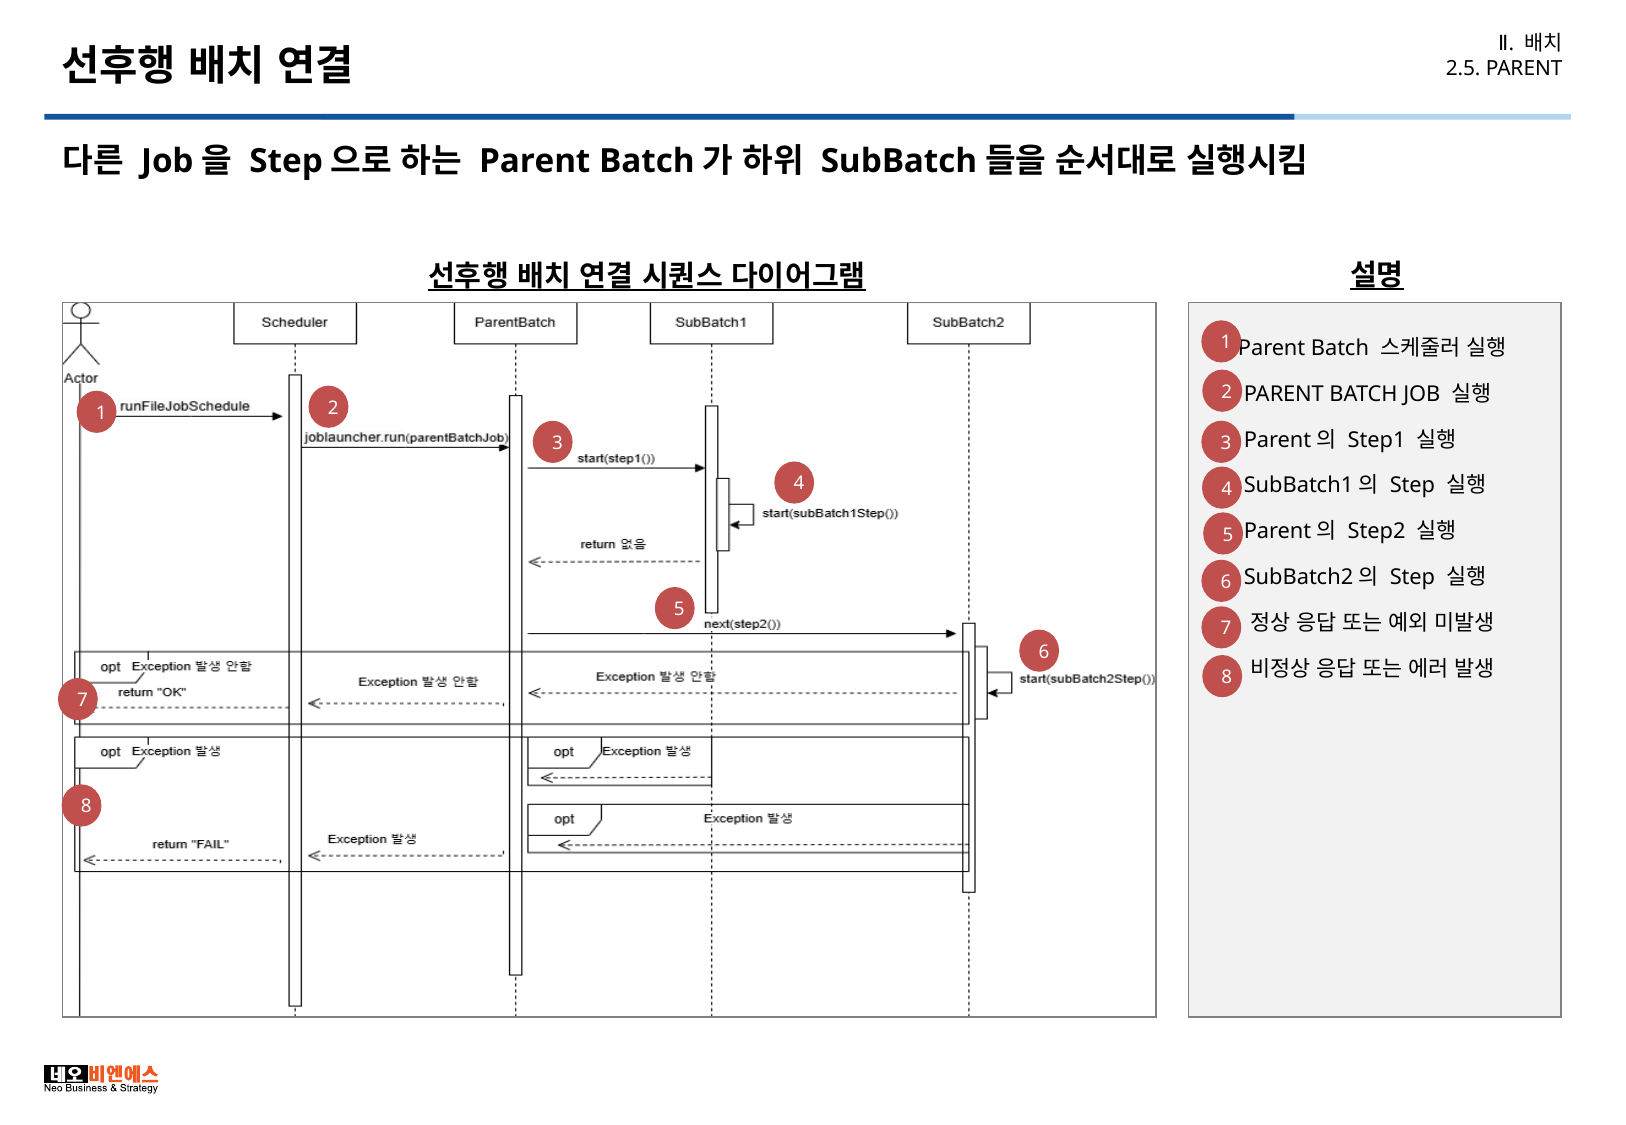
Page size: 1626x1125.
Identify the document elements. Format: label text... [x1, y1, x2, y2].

text_box 선후행 배치 연결 시퀀스 다이어그램 [310, 244, 984, 295]
picture [62, 302, 1157, 1018]
text_box 3 [1201, 420, 1242, 463]
text_box 5 [1203, 512, 1244, 555]
text_box 1 [1201, 320, 1242, 363]
list 다른 Job을 Step으로 하는 Parent Batch가 하위 SubBatch들을 순서대로 실행시킴 [47, 131, 1579, 242]
text_box Parent Batch 스케줄러 실행 PARENT BATCH JOB 실행 Parent의 Step1 실행 SubBatch1의 Step 실행 Parent의 Step2 실행 SubBatch2의 Step 실행 정상 응답 또는 예외 미발생 비정상 응답 또는 에러 발생 [1188, 302, 1562, 1018]
text_box 4 [1202, 466, 1242, 509]
text_box 2 [1202, 369, 1243, 412]
text_box 7 [1201, 606, 1242, 649]
text_box 8 [1202, 655, 1243, 698]
title 선후행 배치 연결 [45, 19, 1578, 107]
text_box Ⅱ. 배치 2.5. PARENT [1282, 23, 1578, 86]
text_box 설명 [1241, 243, 1513, 294]
text_box 6 [1201, 559, 1242, 602]
